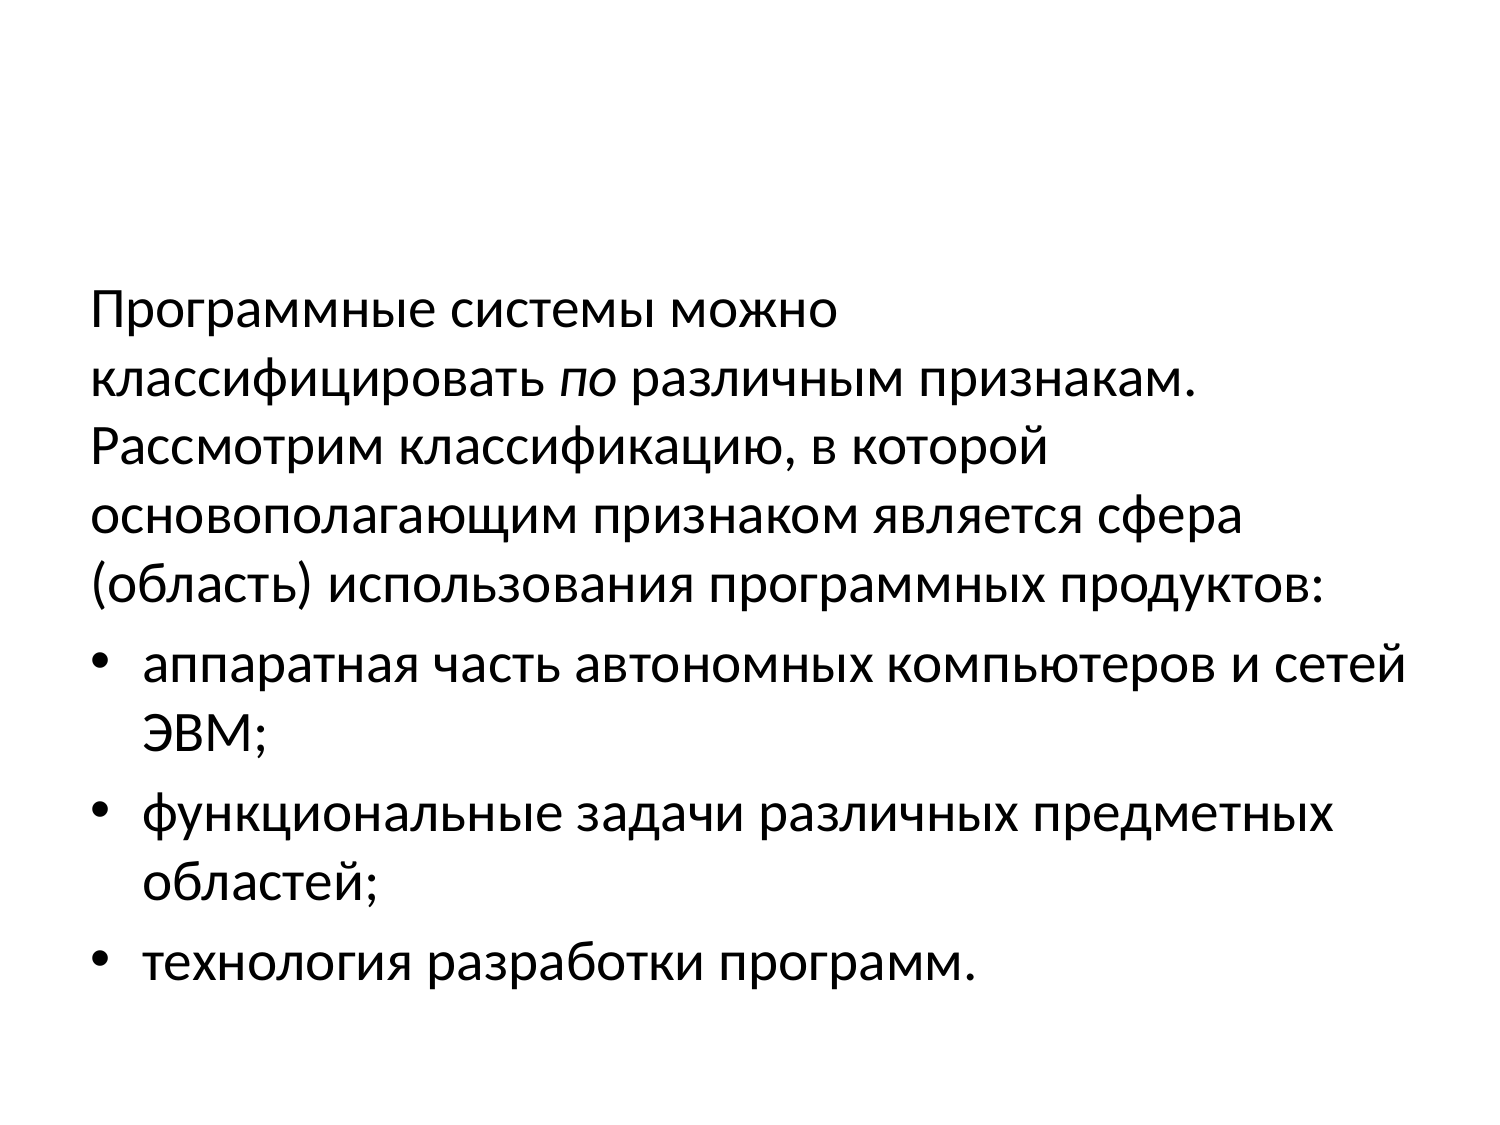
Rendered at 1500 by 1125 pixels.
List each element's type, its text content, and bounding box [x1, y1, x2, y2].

list Программные системы можно классифицировать по различным признакам. Рассмотрим классификацию, в которой основополагающим признаком является сфера (область) использования программных продуктов: аппаратная часть автономных компьютеров и сетей ЭВМ; функциональные задачи различных предметных областей; технология разработки программ. [75, 262, 1425, 1005]
